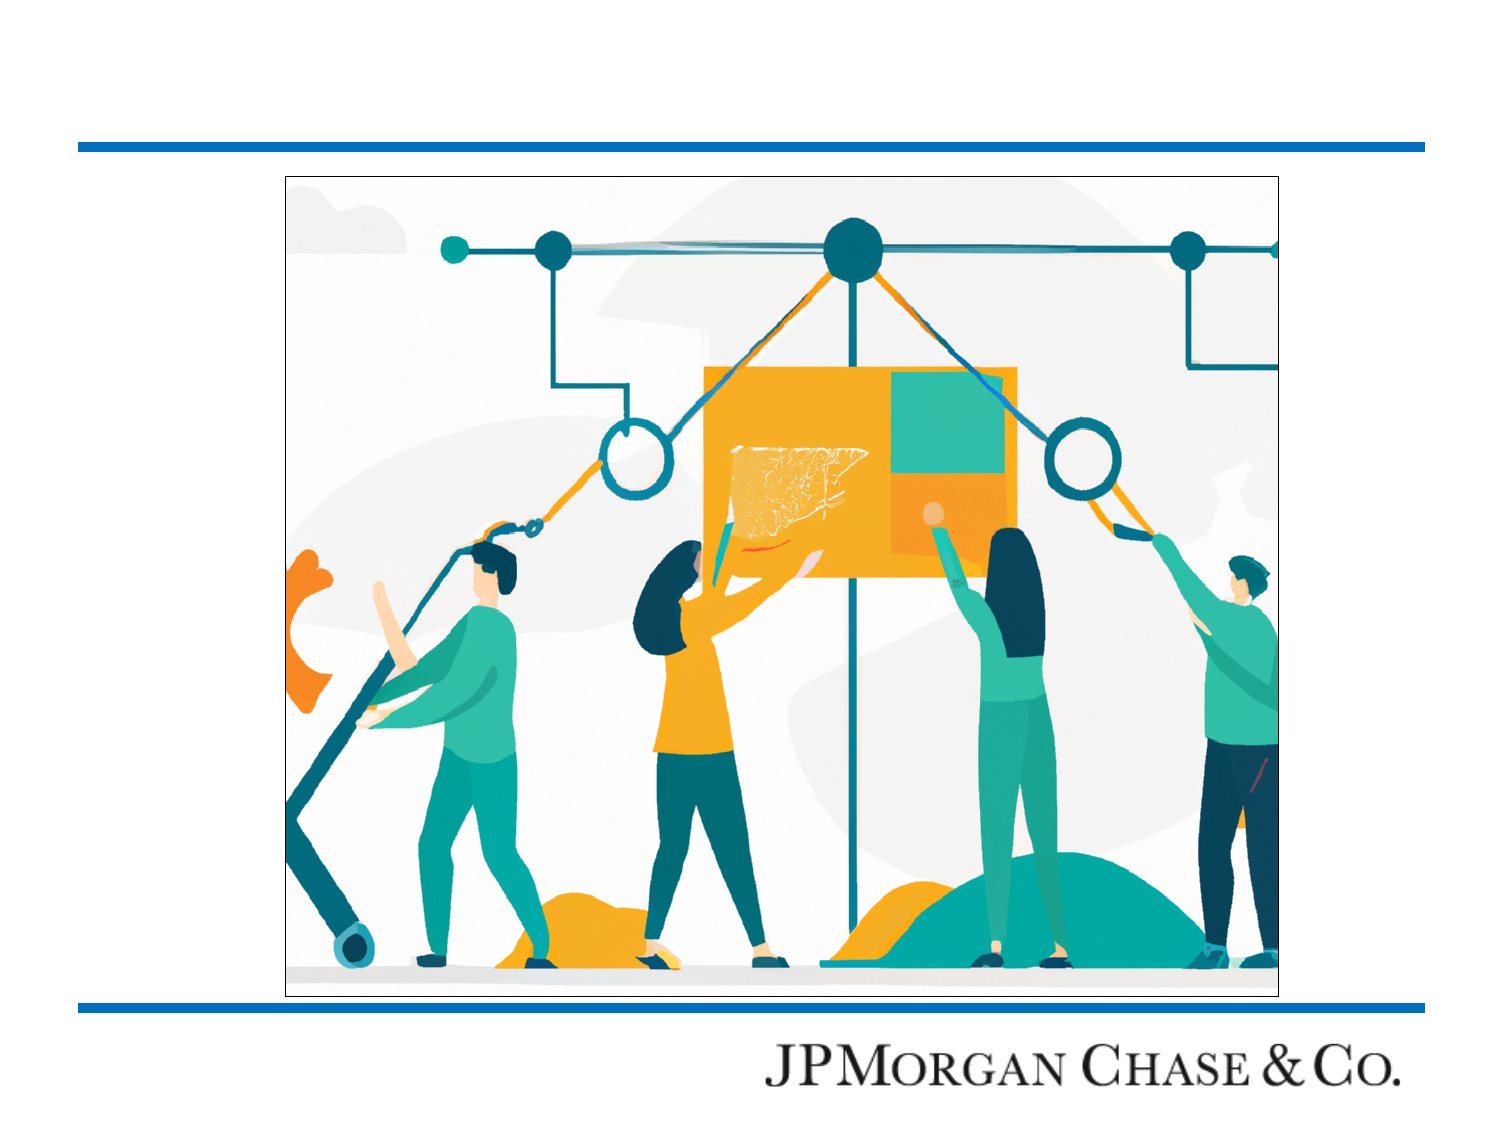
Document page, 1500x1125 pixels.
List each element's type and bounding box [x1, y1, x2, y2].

picture [749, 1036, 1416, 1095]
picture [285, 176, 1279, 997]
